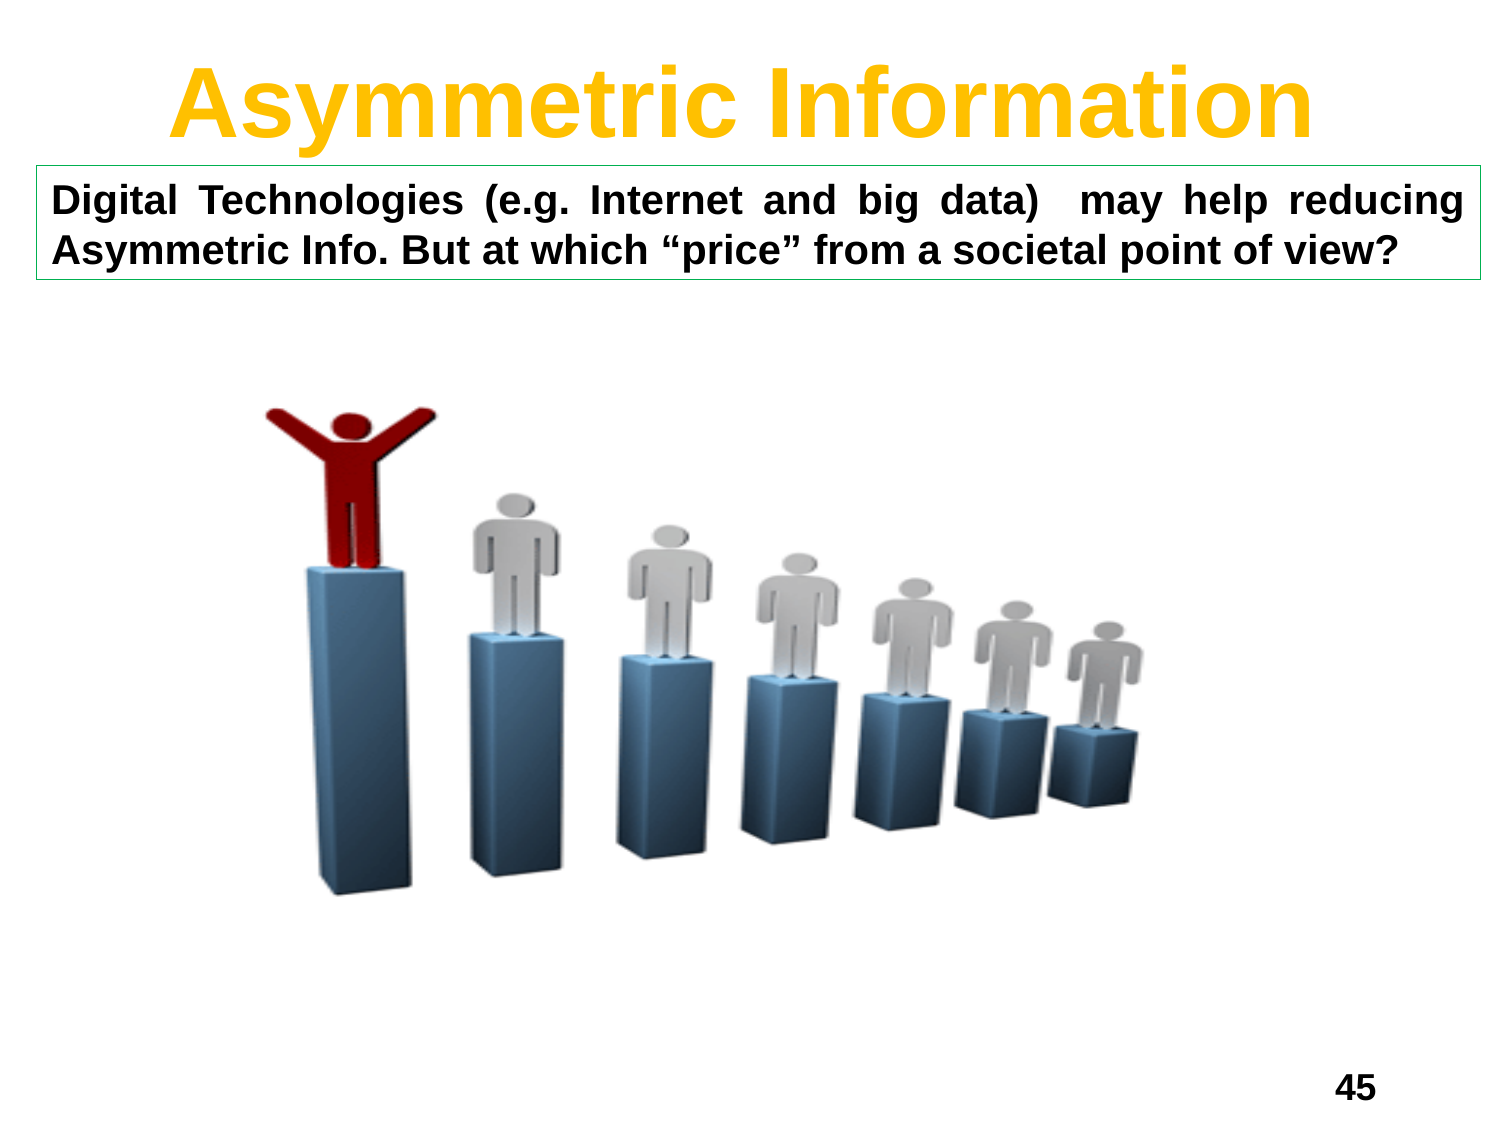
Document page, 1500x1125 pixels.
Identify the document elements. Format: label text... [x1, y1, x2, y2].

picture [208, 334, 1201, 973]
text_box Digital Technologies (e.g. Internet and big data) may help reducing Asymmetric Info. But at which “price” from a societal point of view? [36, 165, 1481, 280]
list Asymmetric Information [151, 29, 1428, 165]
